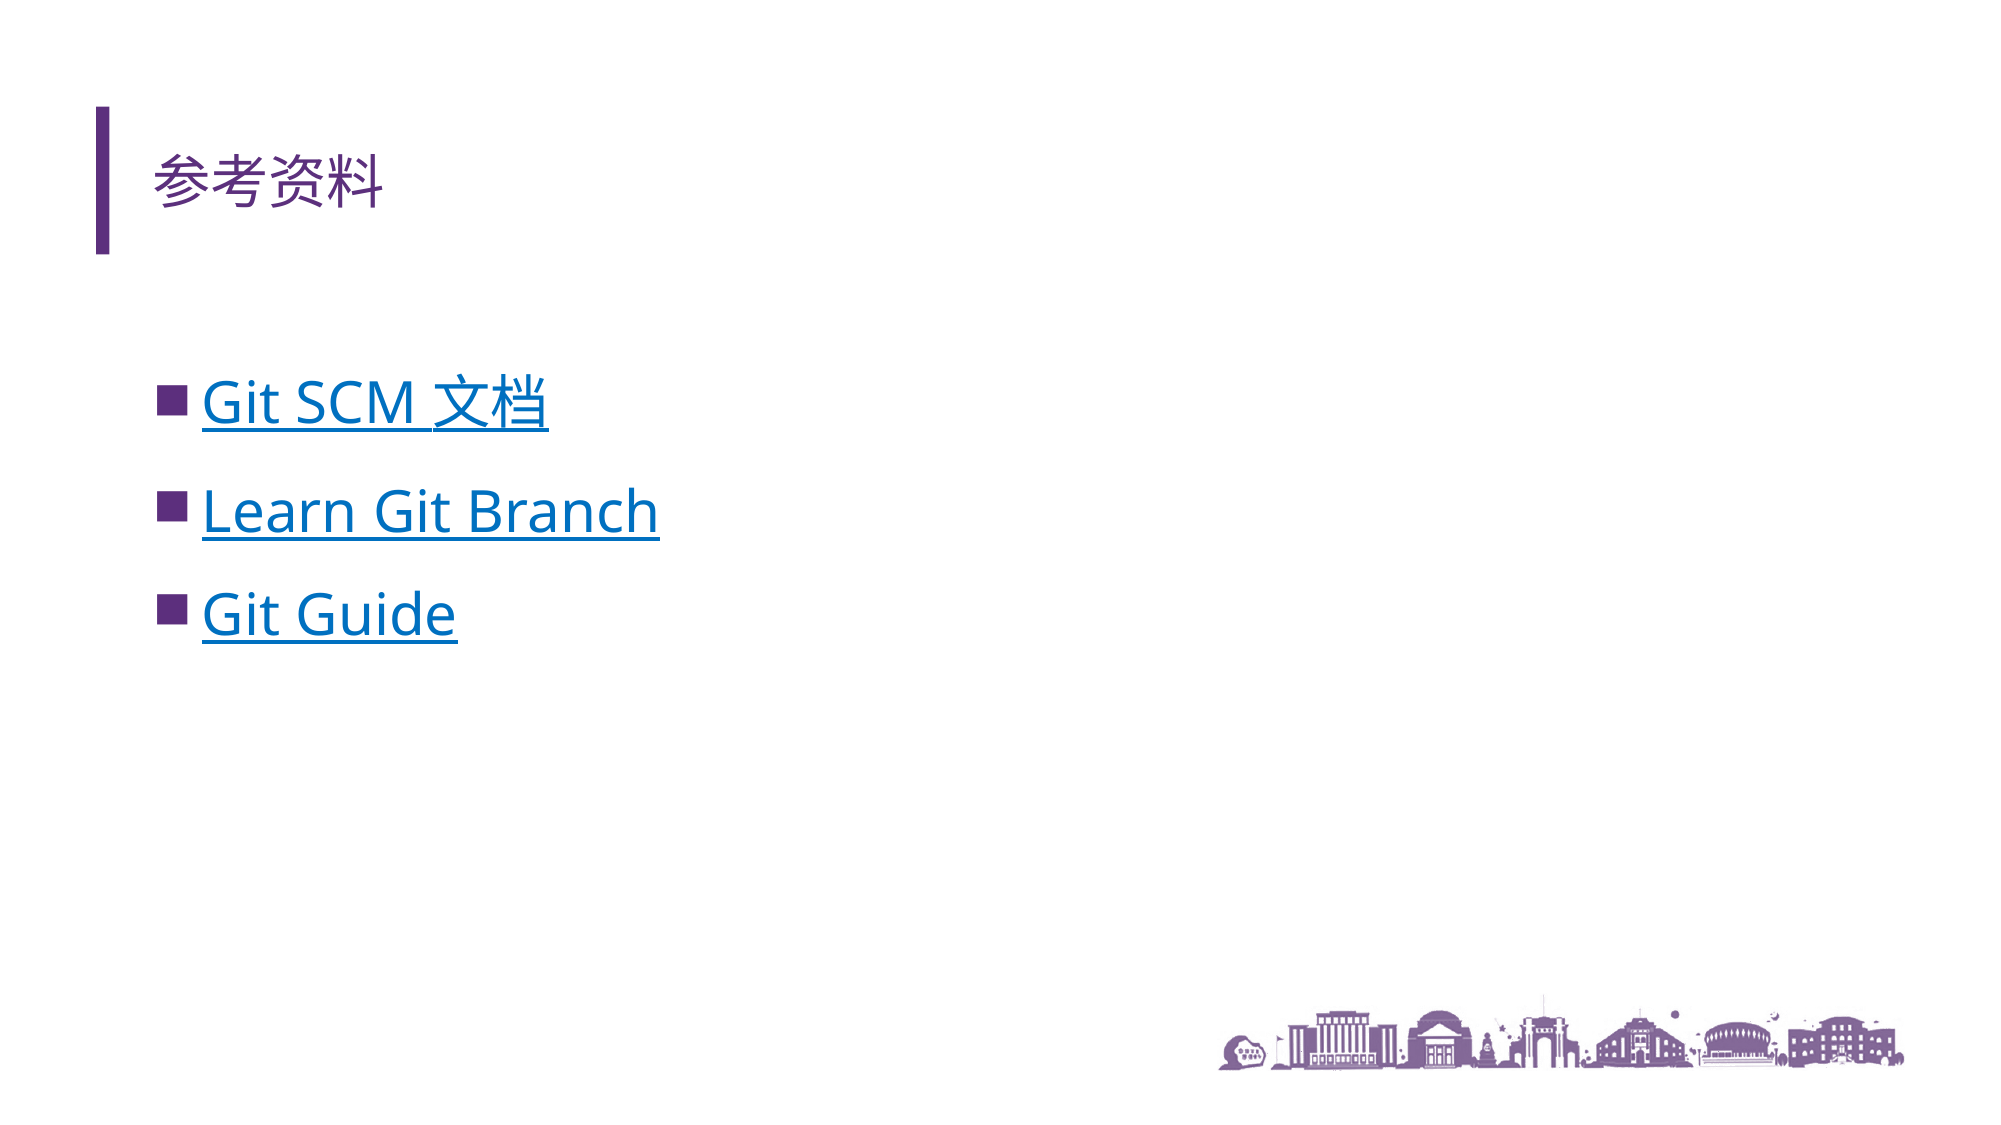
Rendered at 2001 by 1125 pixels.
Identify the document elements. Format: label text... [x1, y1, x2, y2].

title 参考资料 [137, 97, 1863, 264]
list Git SCM 文档 Learn Git Branch Git Guide [136, 357, 1863, 962]
